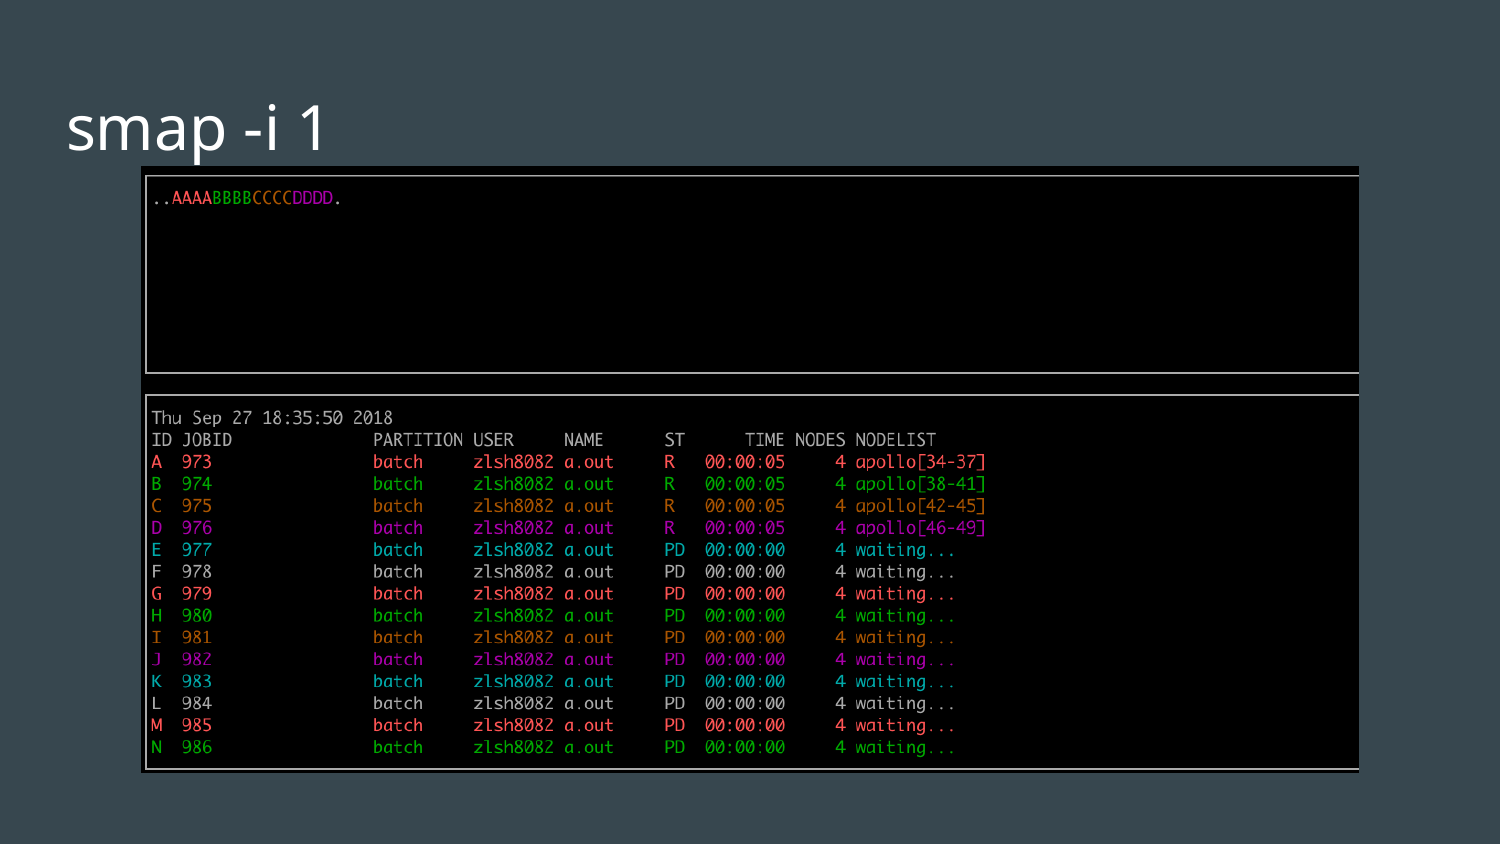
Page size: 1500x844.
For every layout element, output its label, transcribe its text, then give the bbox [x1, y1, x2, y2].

picture [140, 165, 1360, 773]
title smap -i 1 [51, 72, 1449, 167]
